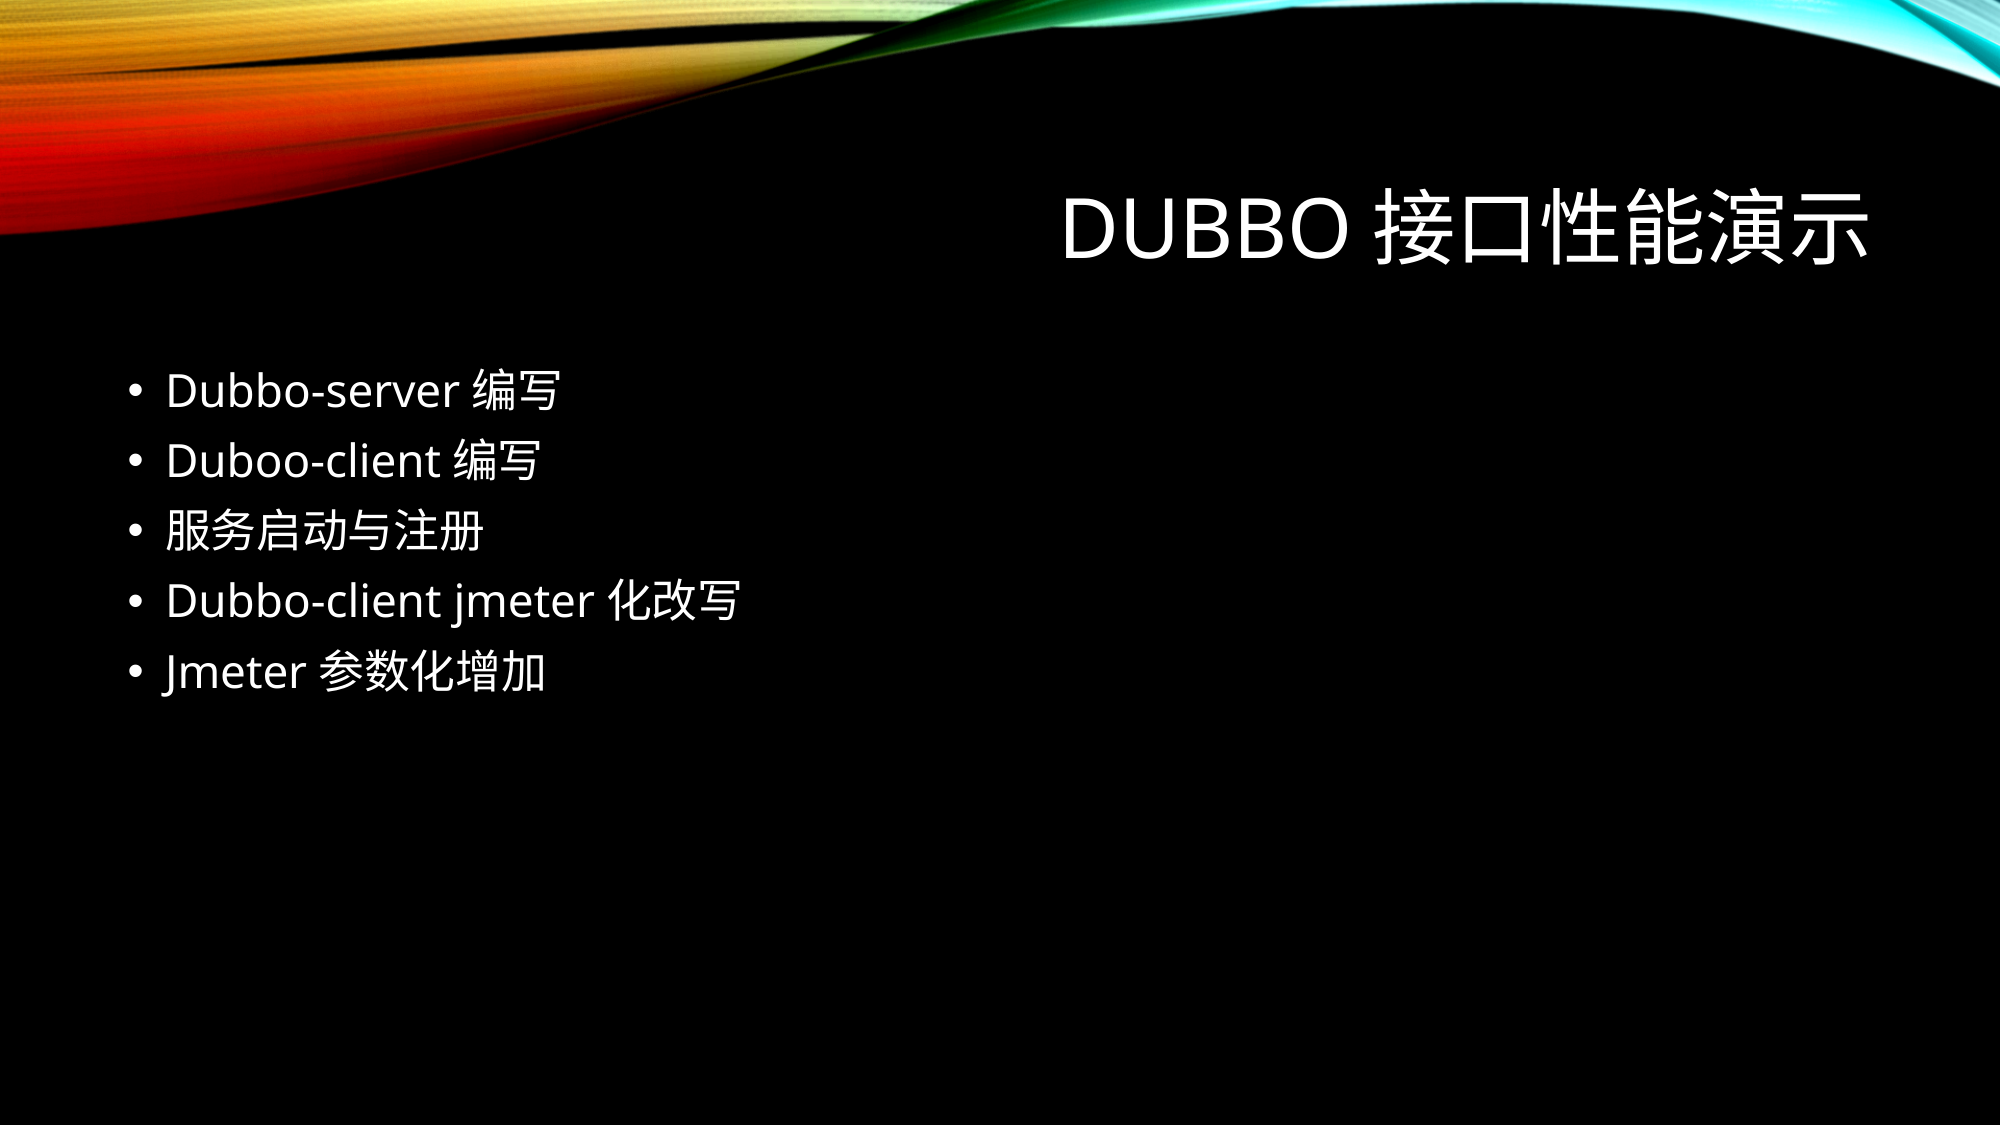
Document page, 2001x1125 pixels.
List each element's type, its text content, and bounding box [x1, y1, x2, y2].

picture [0, 0, 2000, 237]
list Dubbo-server编写 Duboo-client编写 服务启动与注册 Dubbo-client jmeter化改写 Jmeter参数化增加 [112, 360, 1888, 1021]
title DUBBO接口性能演示 [474, 125, 1888, 338]
